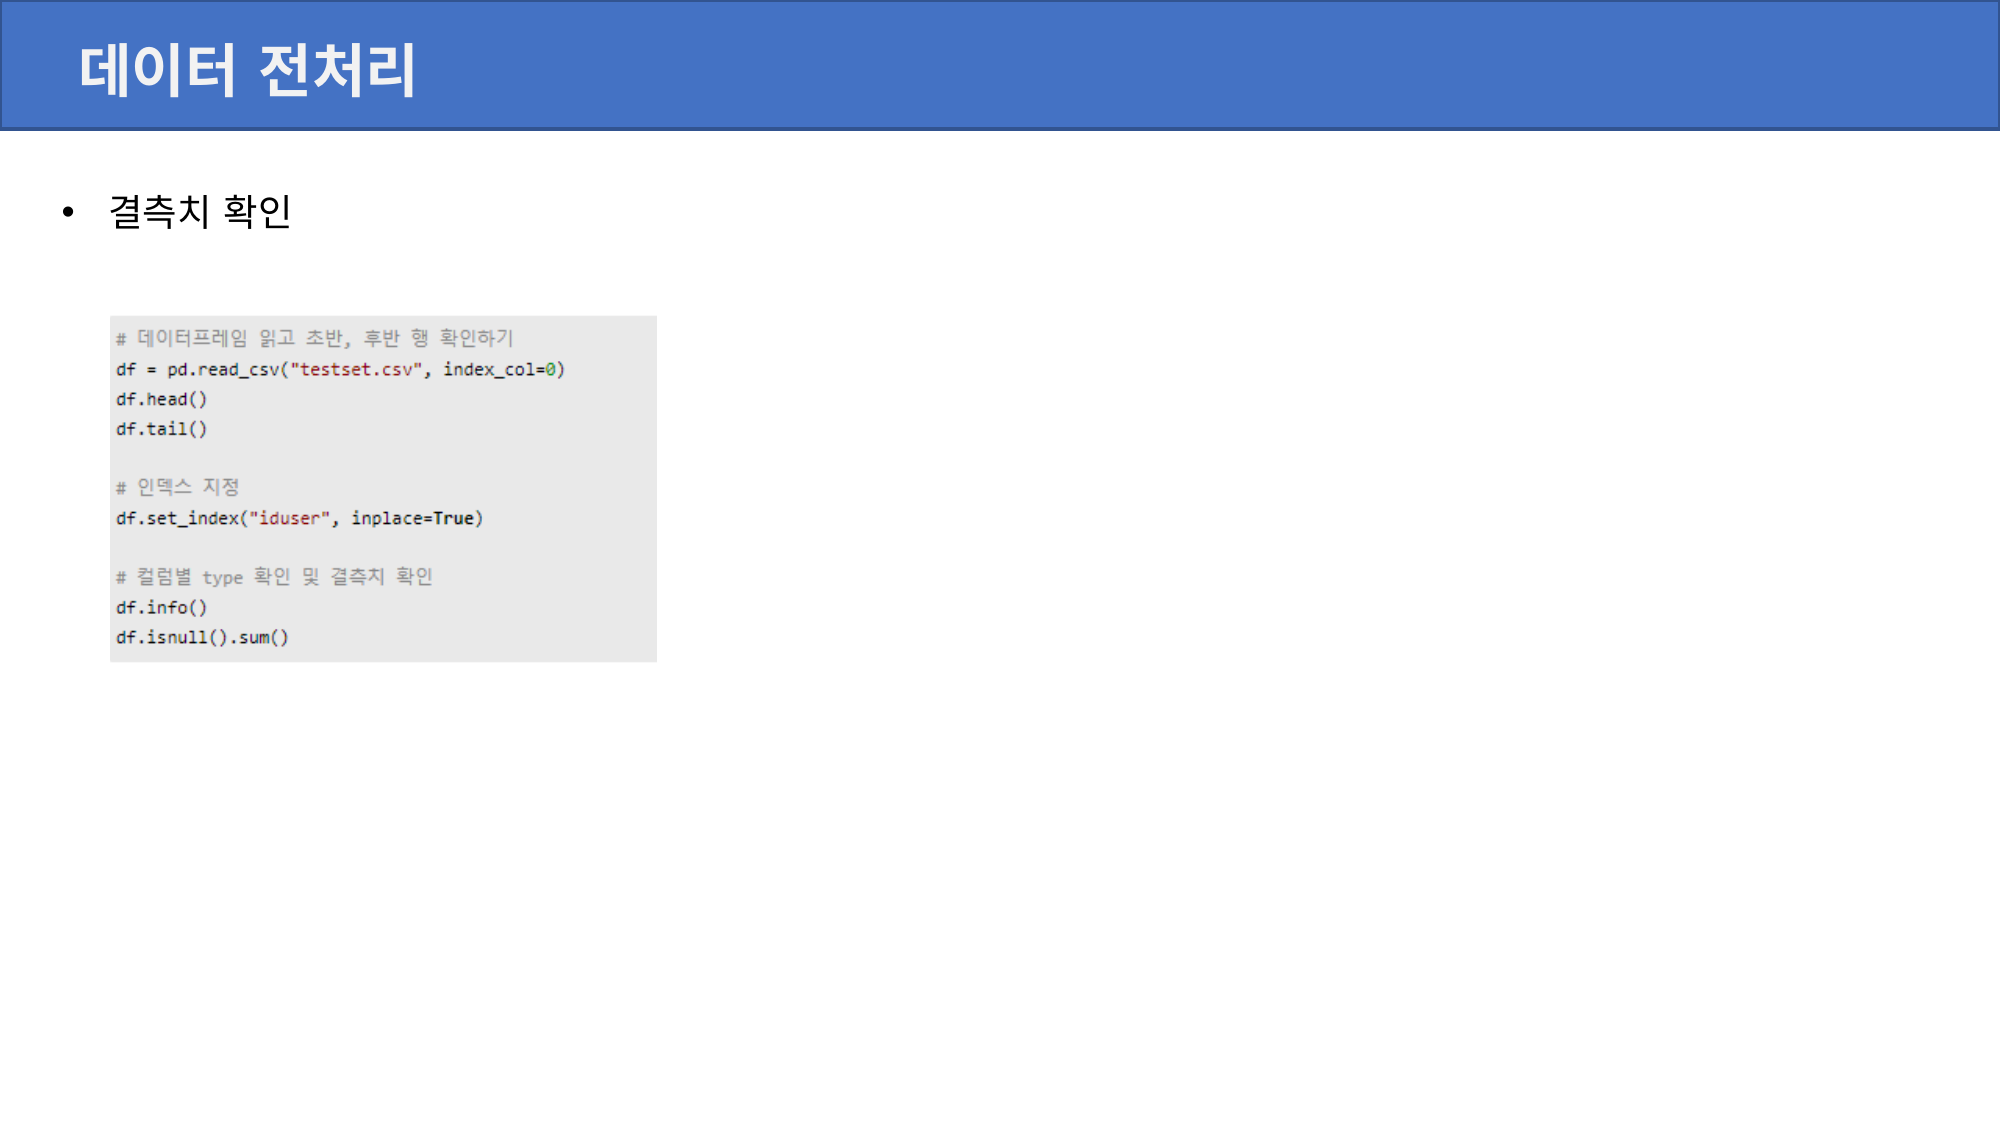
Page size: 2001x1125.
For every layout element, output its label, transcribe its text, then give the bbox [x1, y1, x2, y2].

text_box [0, 0, 2000, 130]
picture [109, 312, 658, 664]
text_box 데이터 전처리 [63, 27, 435, 112]
text_box 결측치 확인 [46, 181, 1521, 242]
